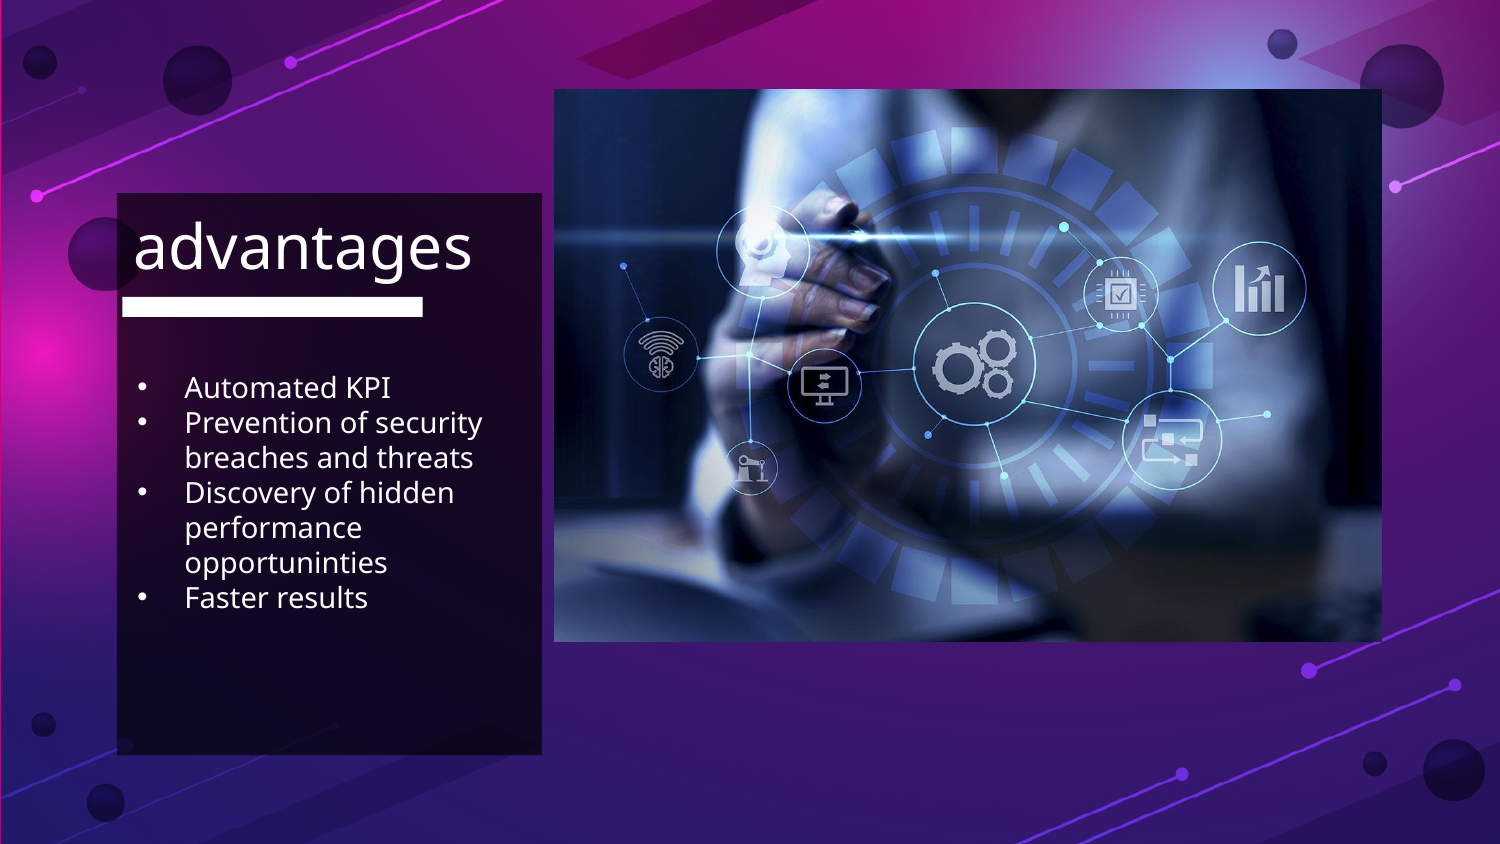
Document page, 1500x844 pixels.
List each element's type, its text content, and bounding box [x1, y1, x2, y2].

title advantages [118, 189, 518, 297]
subtitle Automated KPI Prevention of security breaches and threats Discovery of hidden performance opportuninties Faster results [122, 354, 588, 729]
text_box [122, 296, 423, 317]
picture [1, 0, 1500, 844]
